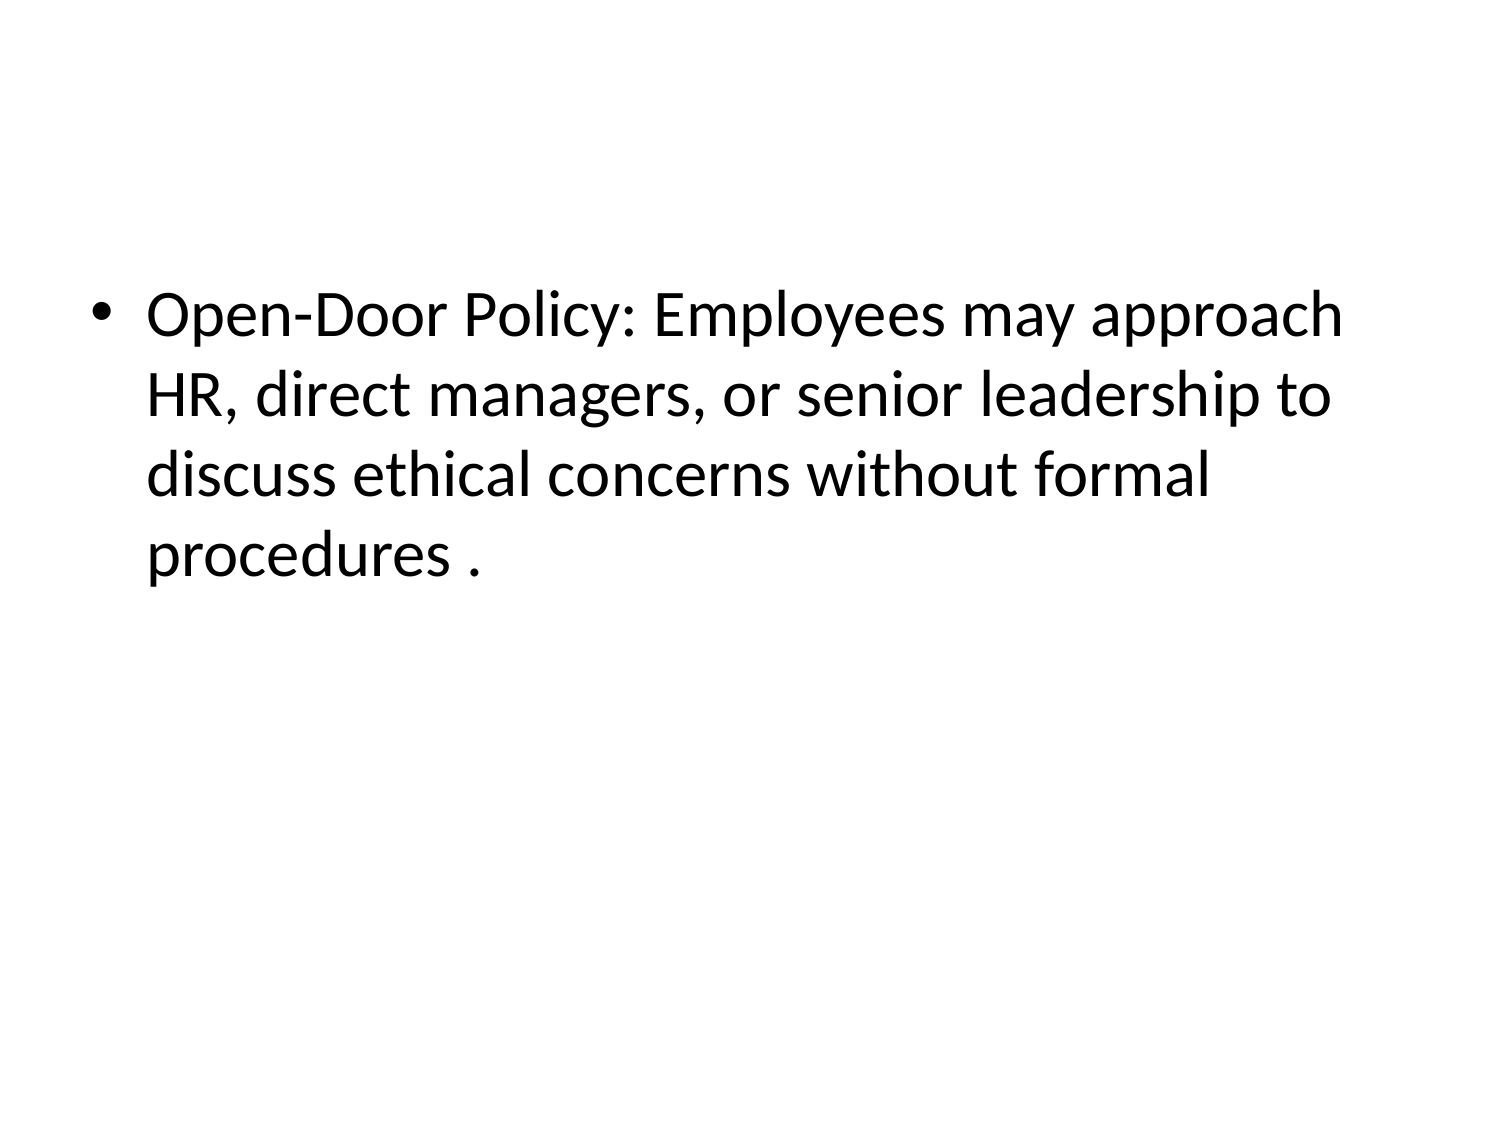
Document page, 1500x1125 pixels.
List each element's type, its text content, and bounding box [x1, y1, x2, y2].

list Open-Door Policy: Employees may approach HR, direct managers, or senior leadership to discuss ethical concerns without formal procedures . [75, 262, 1425, 1005]
